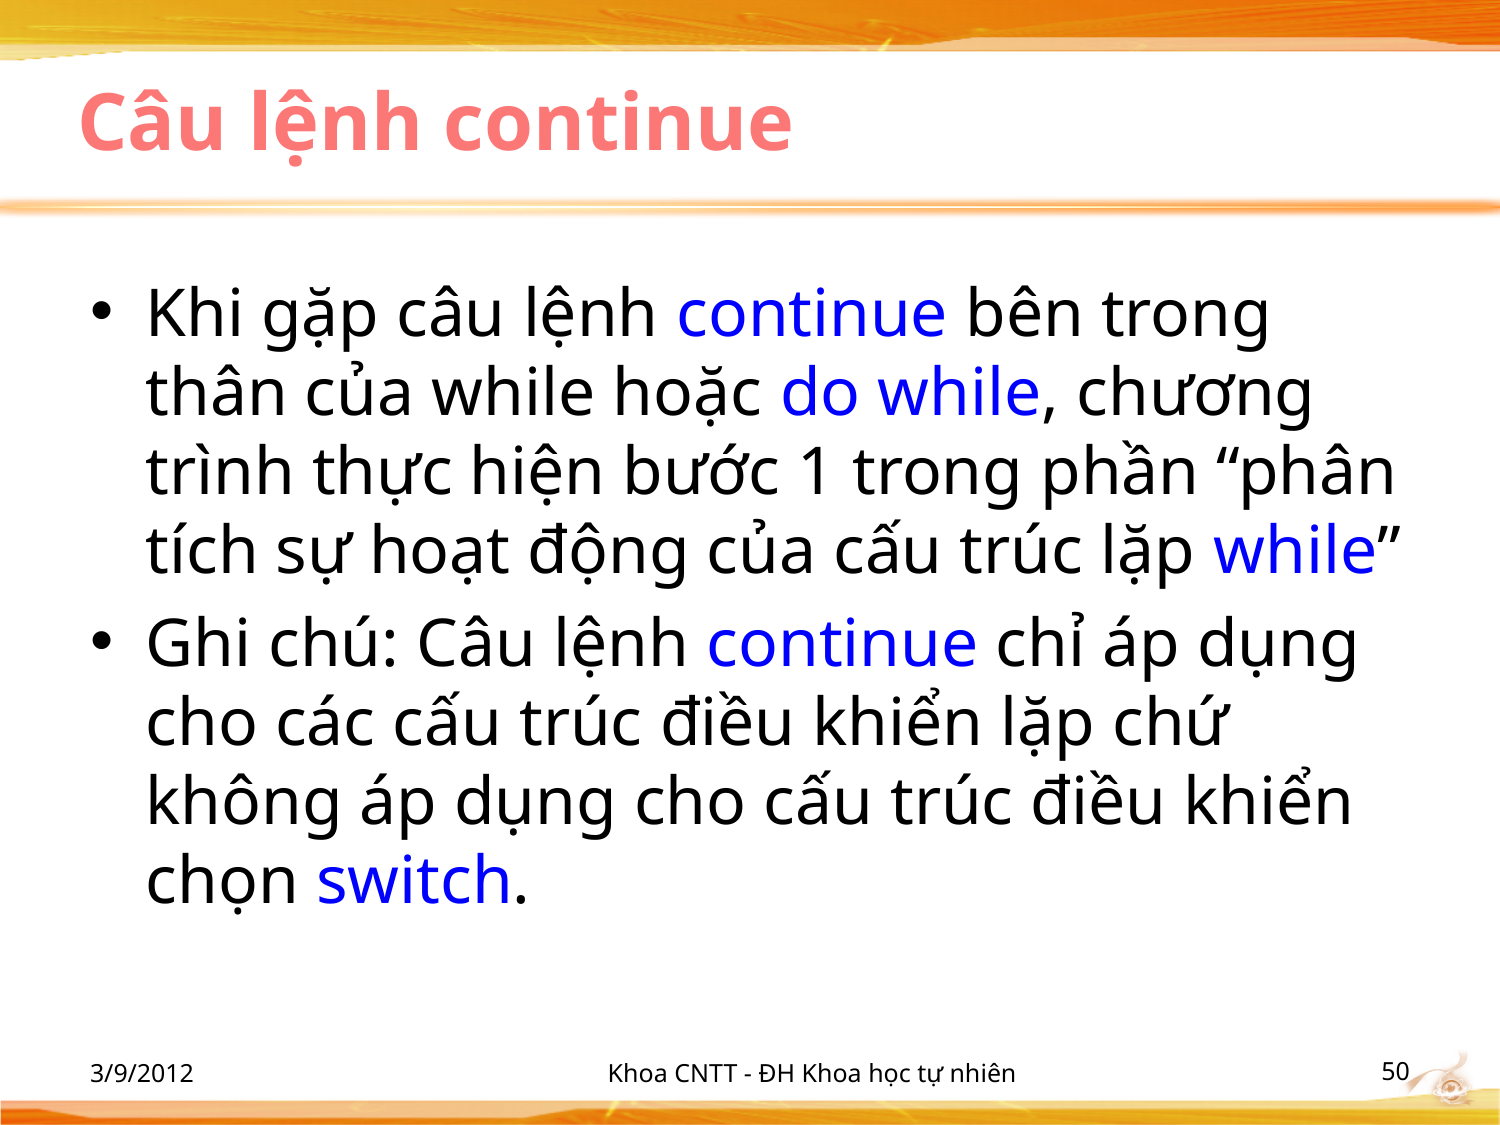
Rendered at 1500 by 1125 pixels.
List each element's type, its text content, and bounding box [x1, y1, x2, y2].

picture [2, 1049, 1500, 1124]
slide_number ‹#› [1337, 1042, 1425, 1103]
list Khi gặp câu lệnh continue bên trong thân của while hoặc do while, chương trình thực hiện bước 1 trong phần “phân tích sự hoạt động của cấu trúc lặp while” Ghi chú: Câu lệnh continue chỉ áp dụng cho các cấu trúc điều khiển lặp chứ không áp dụng cho cấu trúc điều khiển chọn switch. [75, 262, 1425, 1005]
picture [0, 187, 1500, 225]
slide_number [75, 1042, 238, 1103]
title Câu lệnh continue [62, 24, 1475, 213]
footer Khoa CNTT - ĐH Khoa học tự nhiên [312, 1042, 1313, 1103]
picture [0, 0, 1500, 63]
